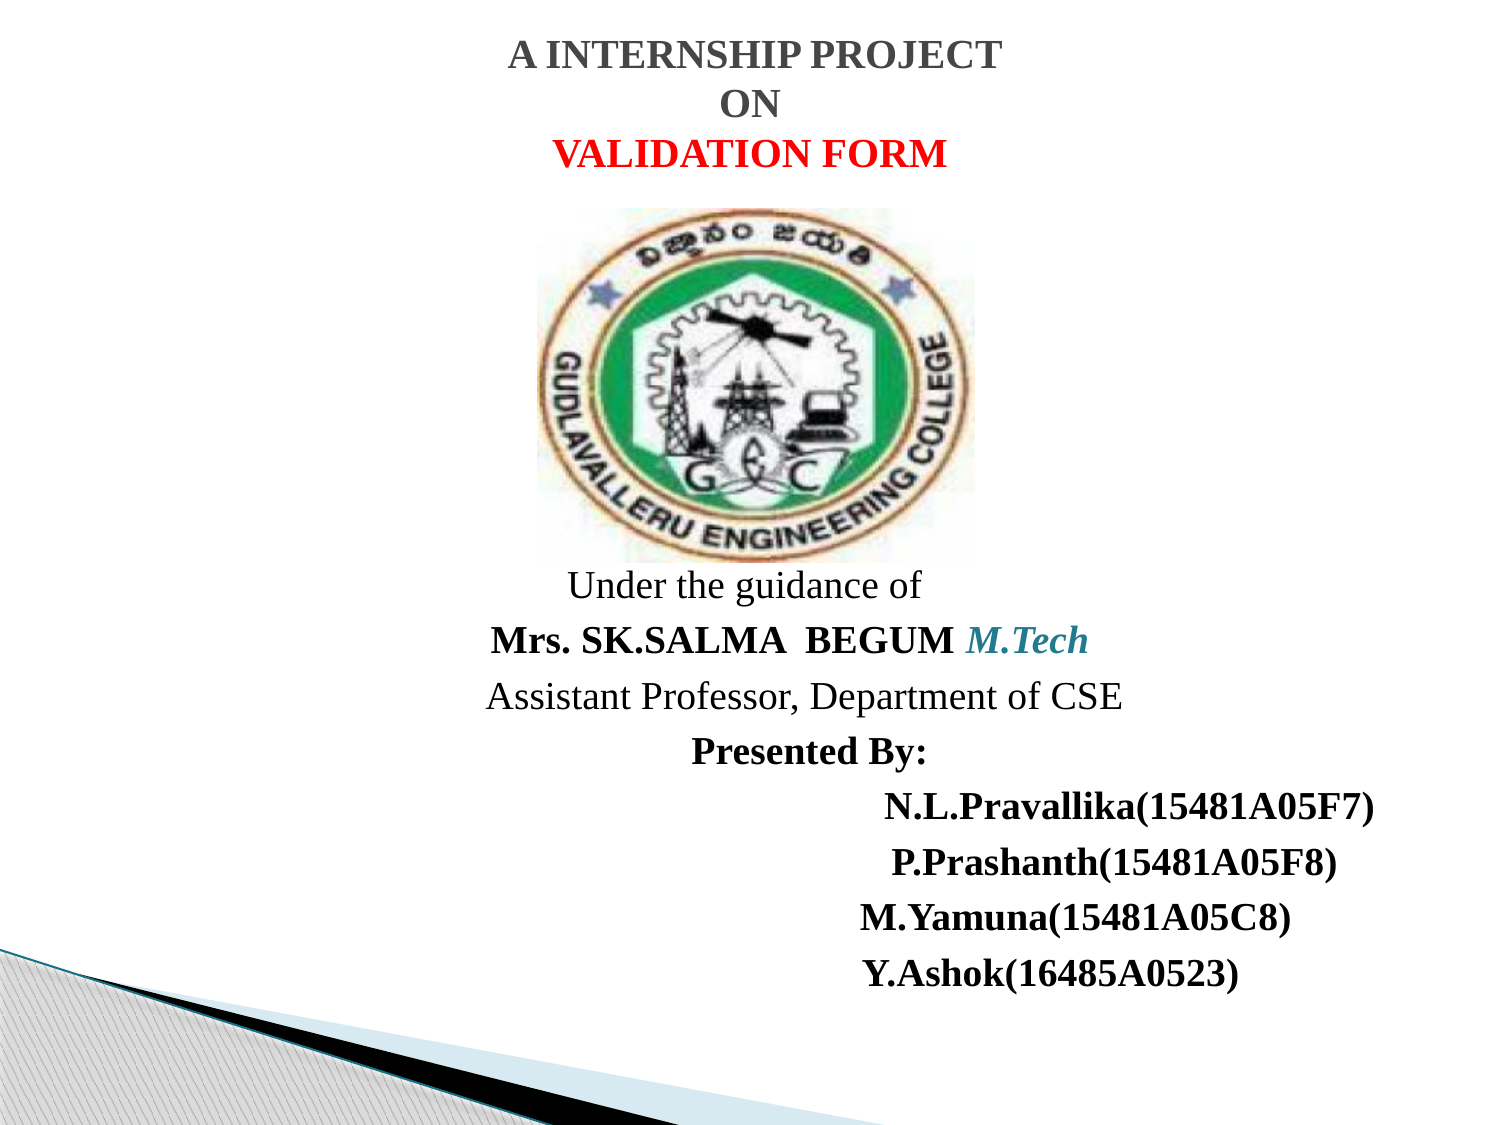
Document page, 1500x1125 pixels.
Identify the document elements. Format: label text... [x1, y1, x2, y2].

list Under the guidance of Under the guidance of Mrs. SK.SALMA BEGUM M.Tech Assistant Professor, Department of CSE Presented By: N.L.Pravallika(15481A05F7) P.Prashanth(15481A05F8) M.Yamuna(15481A05C8) Y.Ashok(16485A0523) [75, 233, 1425, 1059]
picture [537, 207, 976, 563]
title A INTERNSHIP PROJECT ON VALIDATION FORM [75, 19, 1425, 233]
